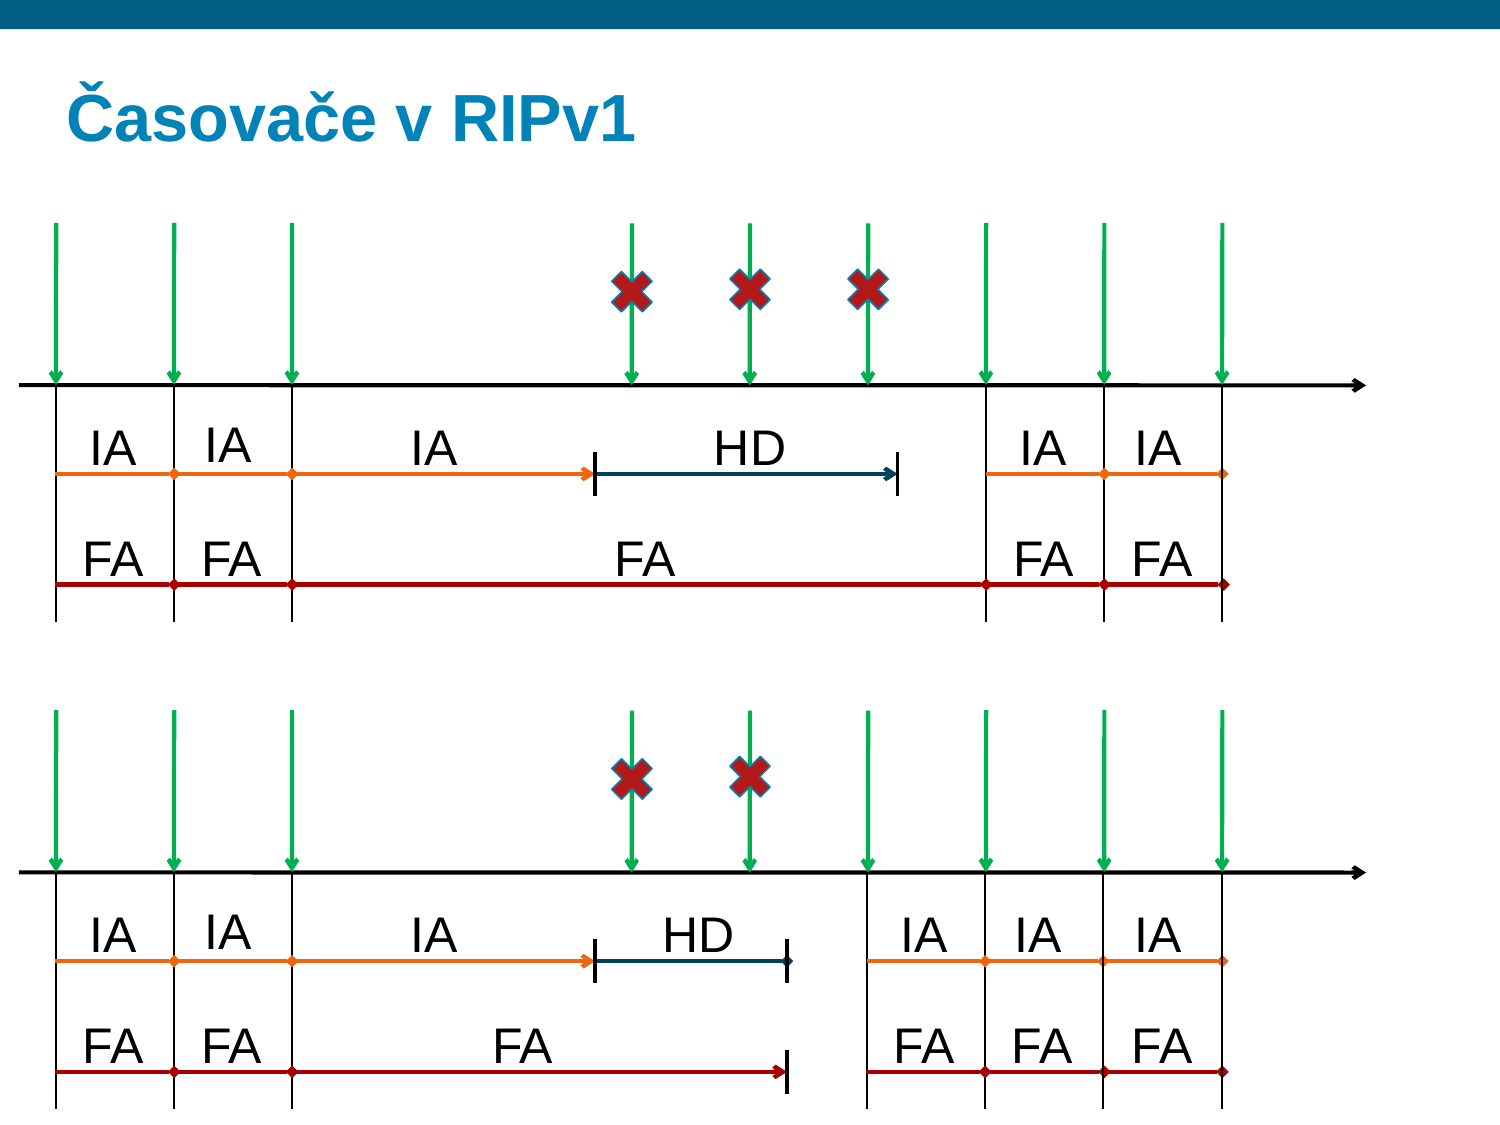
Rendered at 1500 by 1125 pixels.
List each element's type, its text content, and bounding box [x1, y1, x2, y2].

text_box IA [189, 411, 267, 473]
text_box FA [1116, 1012, 1208, 1071]
text_box FA [186, 1012, 277, 1070]
text_box IA [395, 902, 473, 960]
text_box FA [68, 525, 159, 583]
text_box FA [68, 1012, 159, 1071]
text_box FA [1116, 525, 1208, 583]
text_box IA [395, 414, 473, 473]
title Časovače v RIPv1 [53, 50, 1447, 163]
text_box IA [1004, 414, 1082, 473]
text_box FA [878, 1012, 970, 1071]
text_box IA [74, 414, 152, 473]
text_box IA [885, 902, 963, 960]
text_box IA [1119, 902, 1197, 960]
text_box IA [189, 898, 267, 960]
text_box [729, 756, 771, 789]
text_box IA [1119, 414, 1197, 473]
text_box [611, 758, 653, 789]
text_box HD [647, 902, 750, 960]
text_box HD [699, 414, 801, 473]
text_box FA [186, 525, 277, 582]
text_box FA [599, 525, 691, 582]
text_box FA [477, 1012, 569, 1070]
text_box [611, 271, 653, 302]
text_box [729, 269, 771, 302]
text_box IA [74, 902, 152, 960]
text_box FA [998, 525, 1089, 583]
text_box [847, 269, 889, 302]
text_box FA [996, 1012, 1088, 1071]
text_box IA [1000, 902, 1078, 960]
